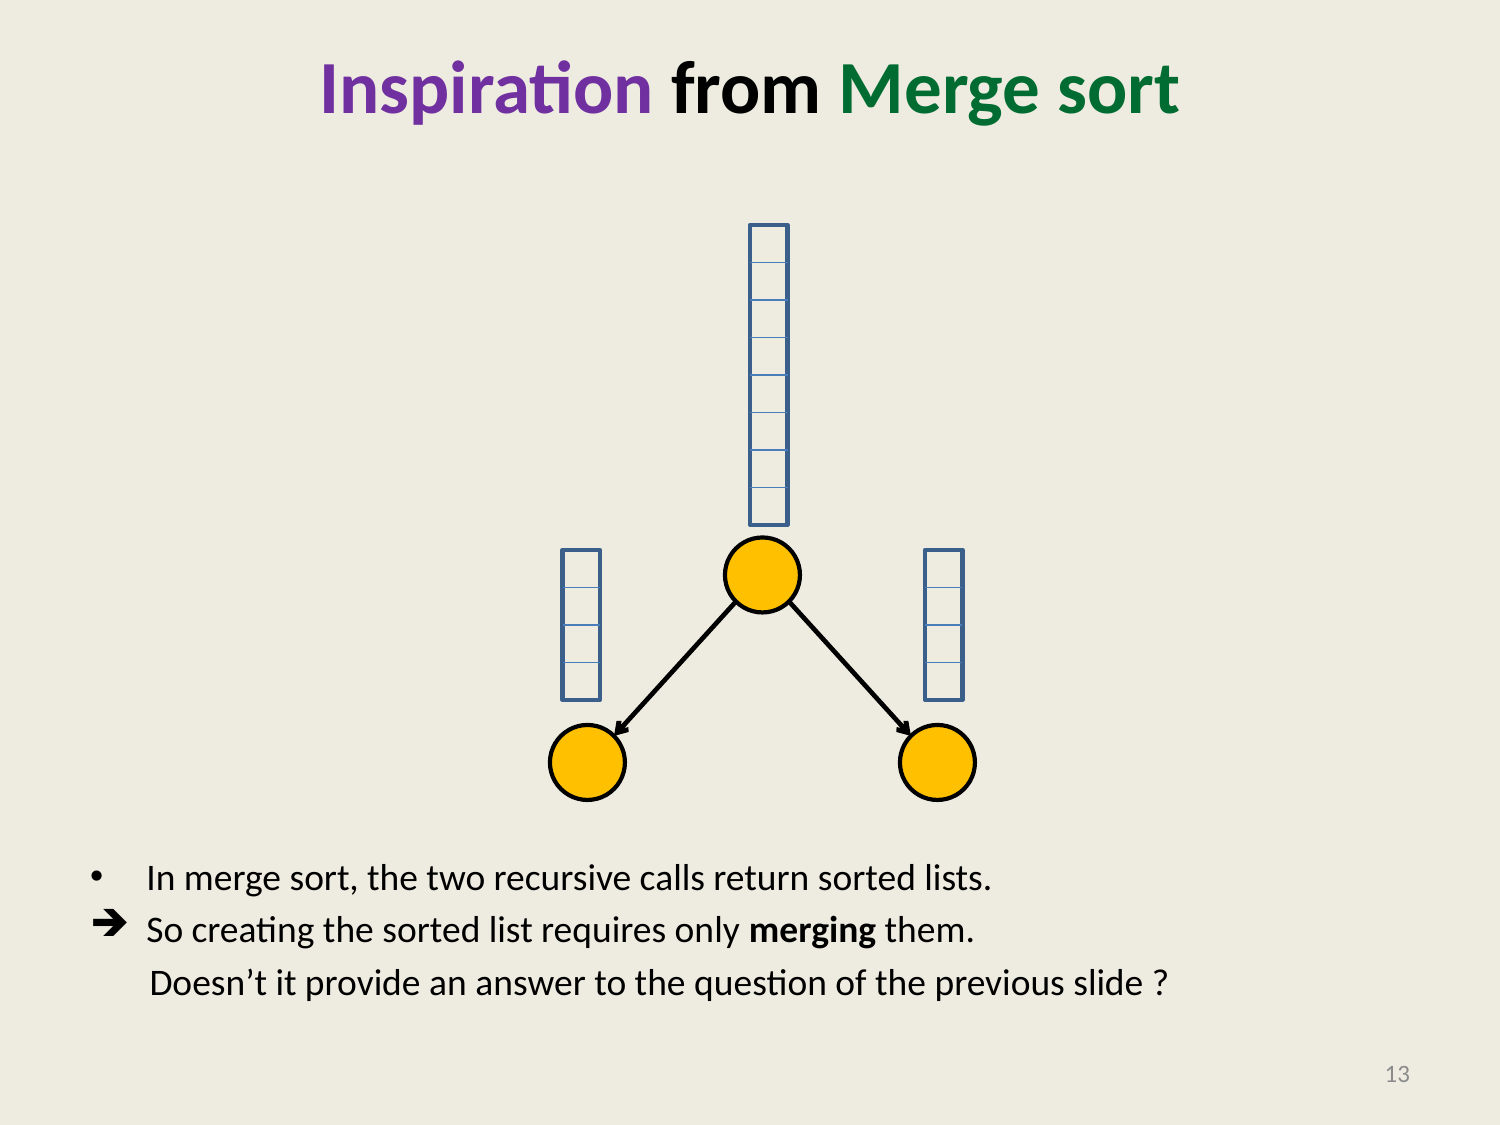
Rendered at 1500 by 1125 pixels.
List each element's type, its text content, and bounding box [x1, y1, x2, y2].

text_box [722, 535, 803, 599]
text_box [562, 549, 601, 701]
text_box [924, 549, 963, 701]
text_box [749, 224, 788, 526]
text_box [613, 601, 912, 737]
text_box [549, 724, 976, 801]
title Inspiration from Merge sort [75, 45, 1425, 233]
slide_number 13 [1074, 1042, 1425, 1103]
list In merge sort, the two recursive calls return sorted lists. So creating the sorted list requires only merging them. Doesn’t it provide an answer to the question of the previous slide ? [75, 262, 1425, 1005]
